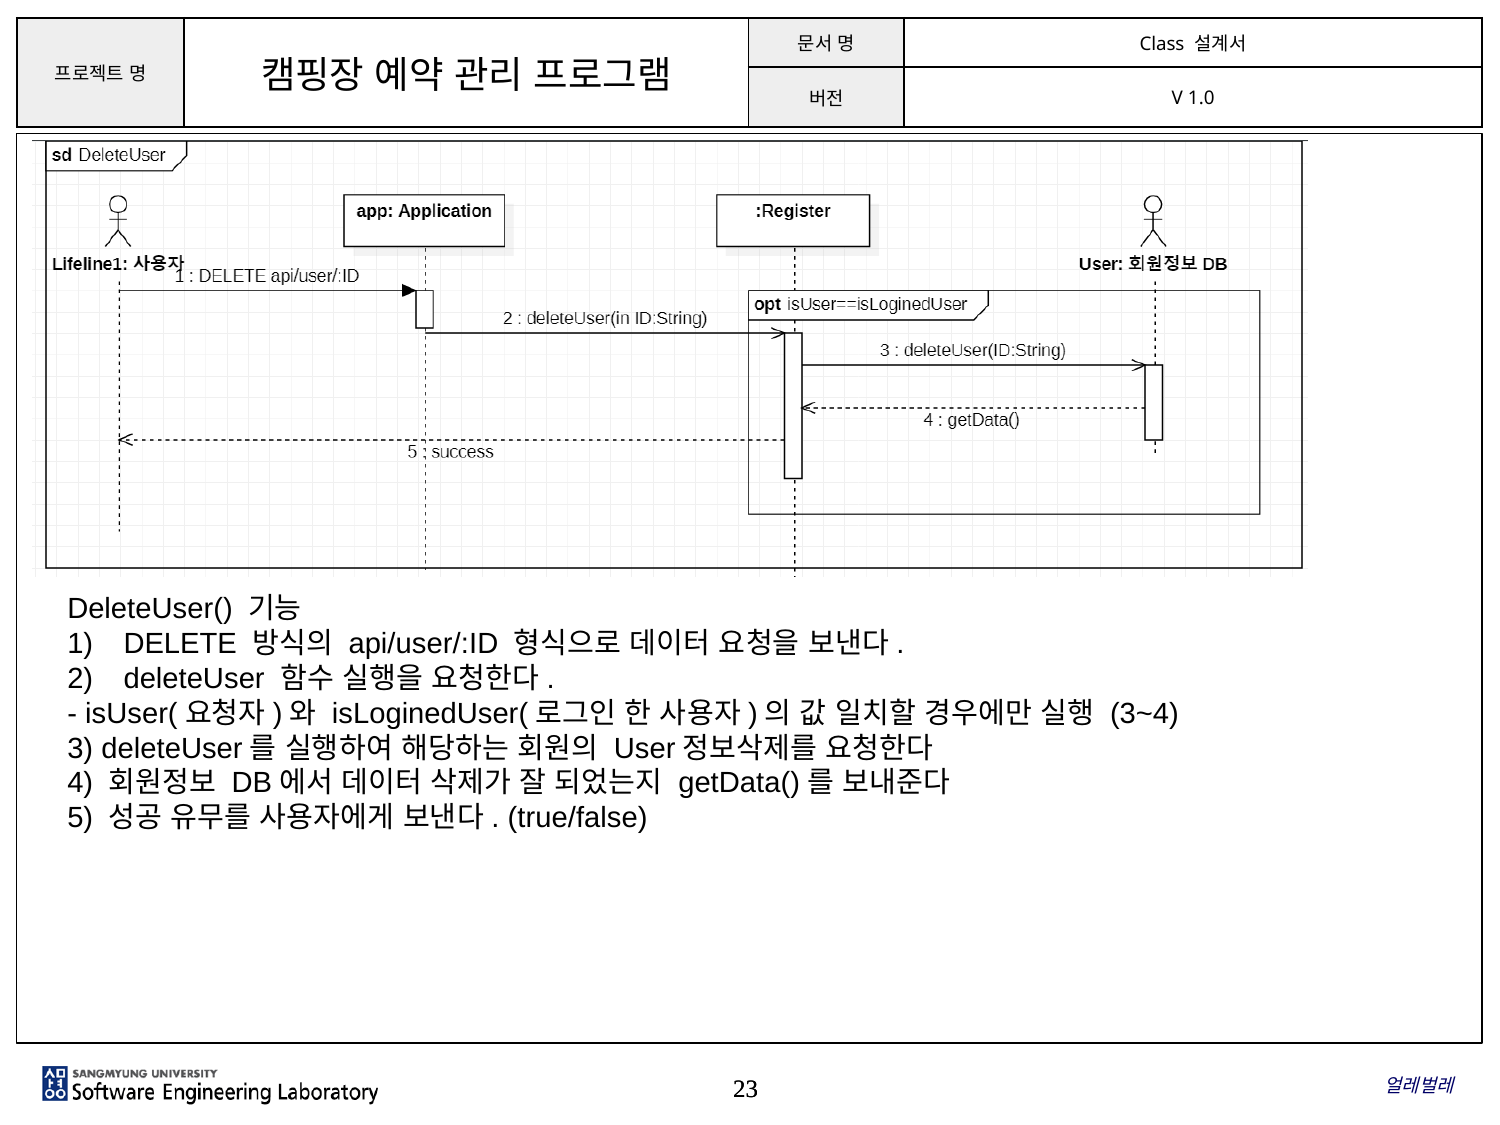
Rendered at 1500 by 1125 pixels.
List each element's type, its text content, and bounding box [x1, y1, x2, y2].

footer 얼레벌레 [994, 1060, 1454, 1110]
picture [32, 140, 1308, 578]
text_box DeleteUser() 기능 DELETE 방식의 api/user/:ID 형식으로 데이터 요청을 보낸다. deleteUser 함수 실행을 요청한다. - isUser(요청자)와 isLoginedUser(로그인 한 사용자)의 값 일치할 경우에만 실행 (3~4) 3) deleteUser를 실행하여 해당하는 회원의 User정보삭제를 요청한다 4) 회원정보 DB에서 데이터 삭제가 잘 되었는지 getData()를 보내준다 5) 성공 유무를 사용자에게 보낸다. (true/false) [52, 581, 1438, 842]
picture [42, 1066, 382, 1106]
